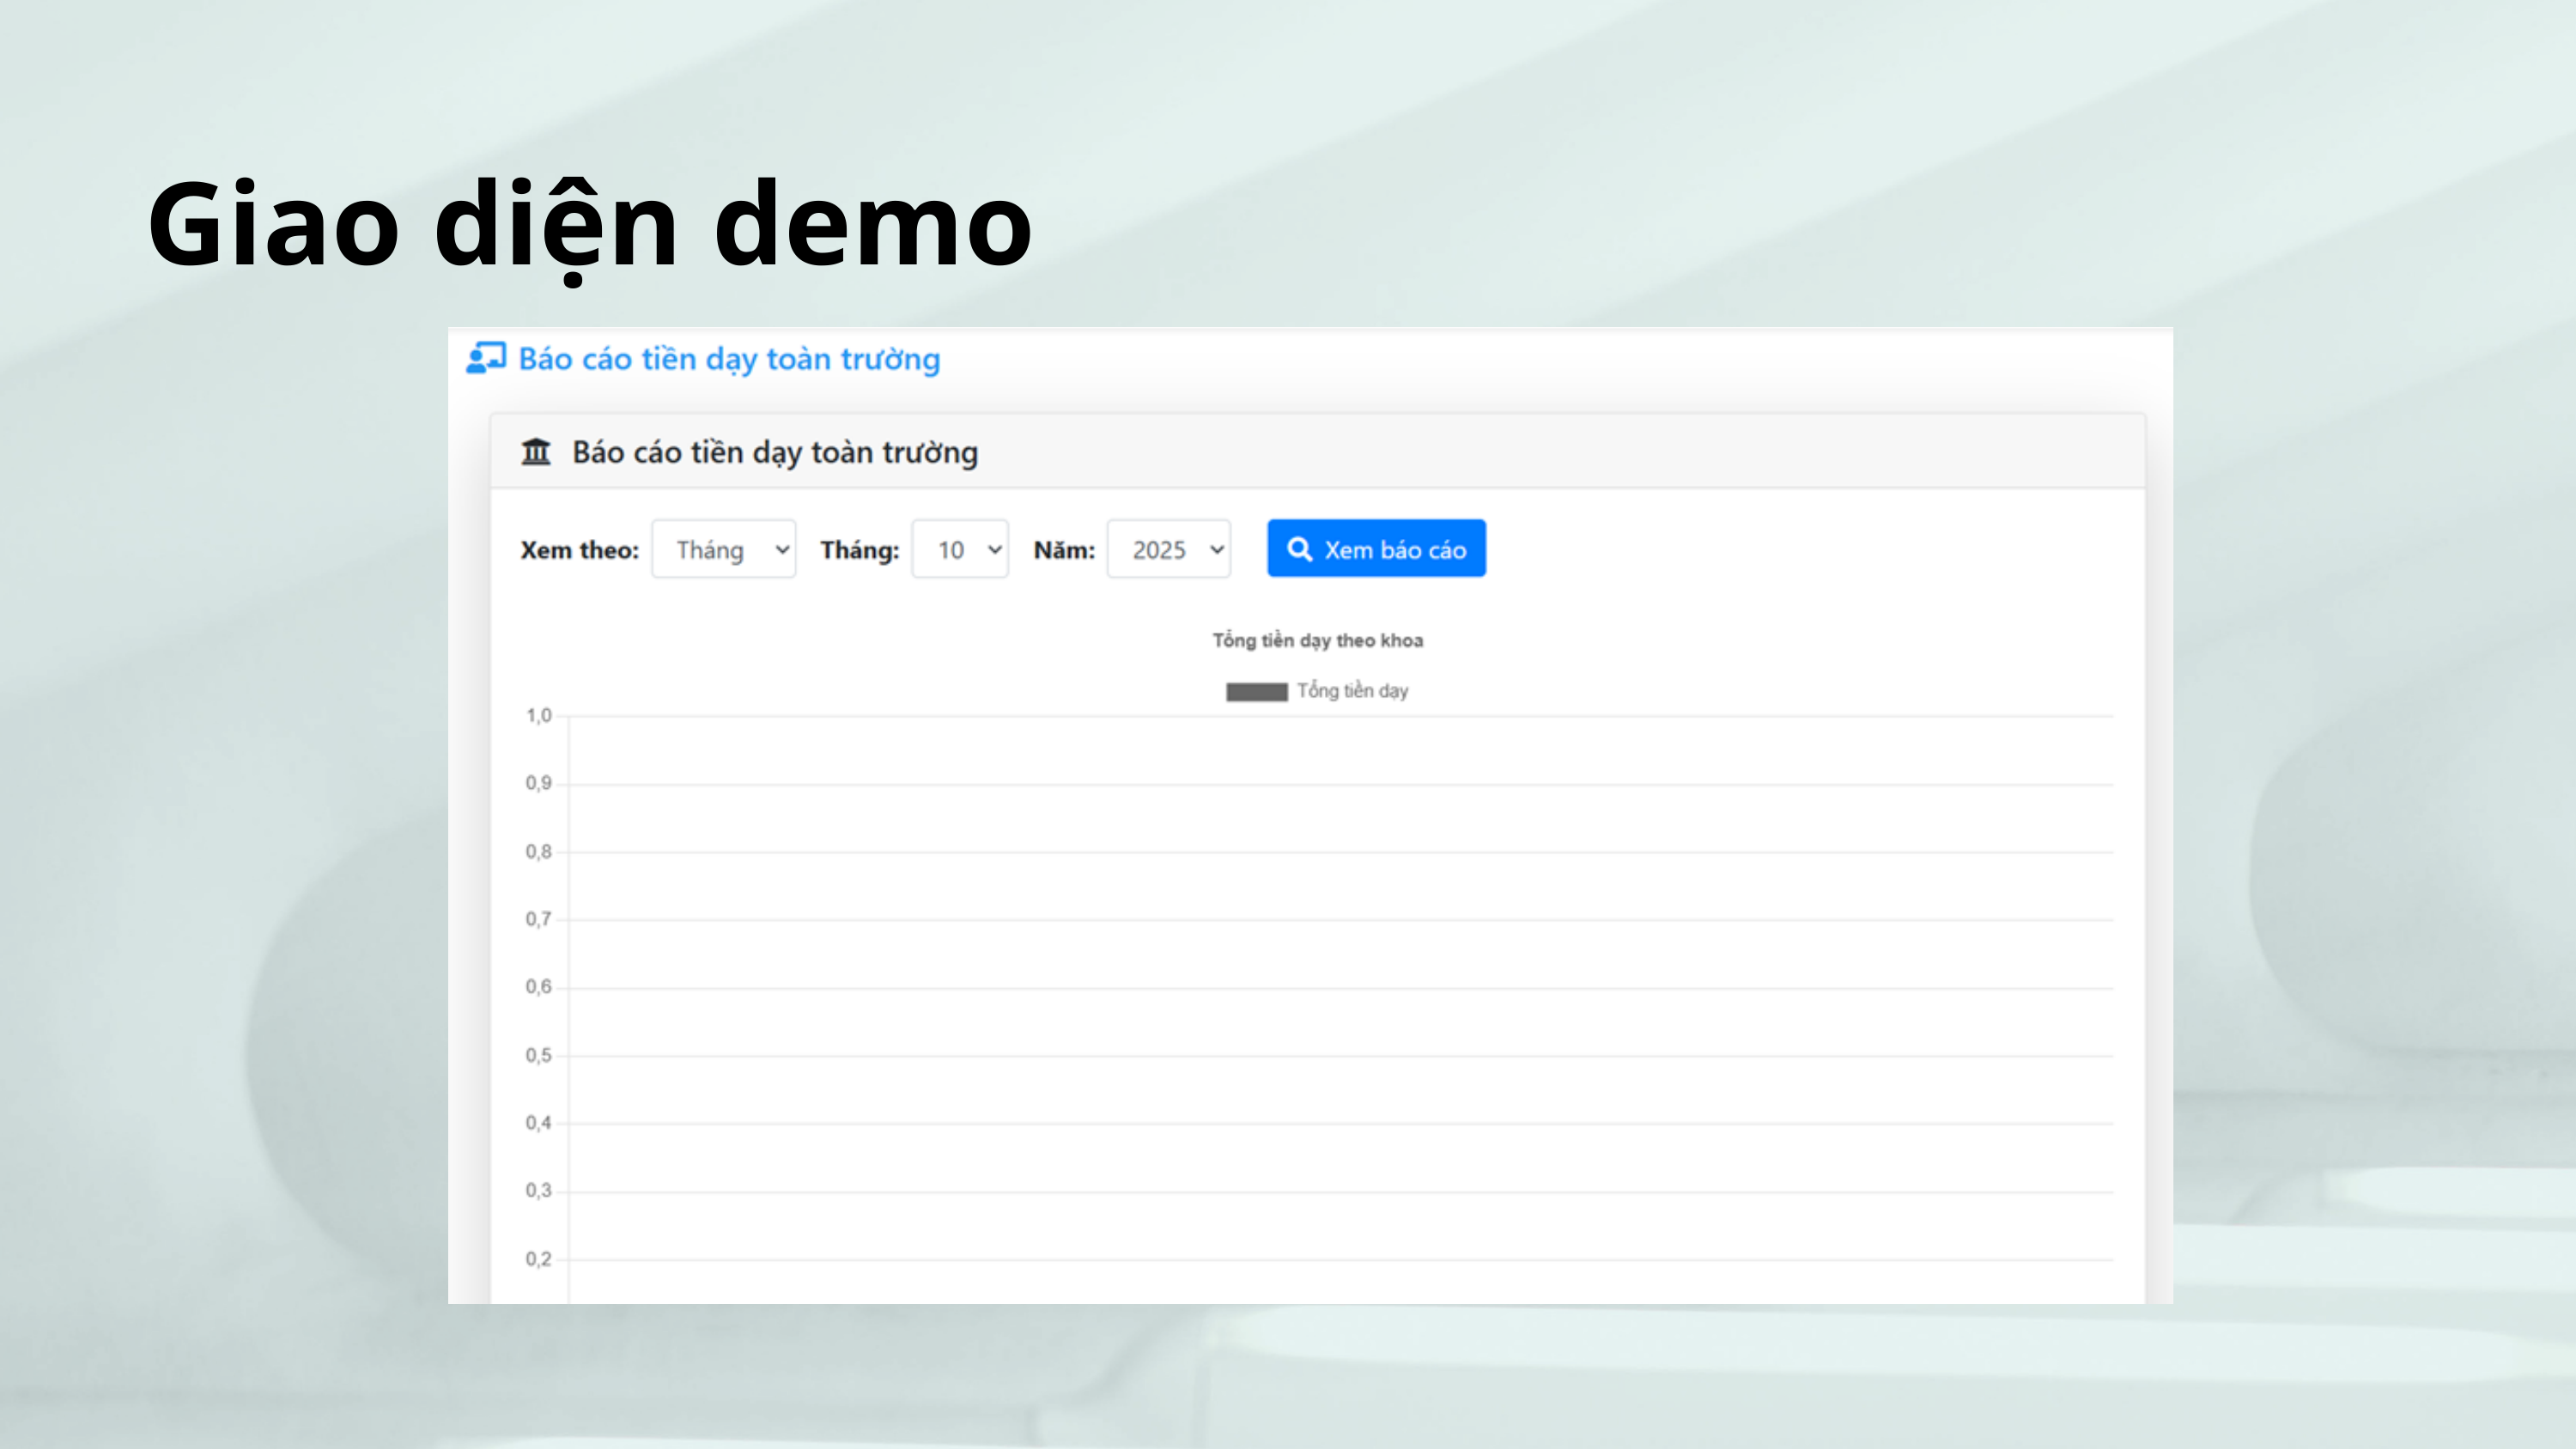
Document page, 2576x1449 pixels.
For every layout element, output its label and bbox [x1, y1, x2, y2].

text_box [0, 0, 2576, 1449]
